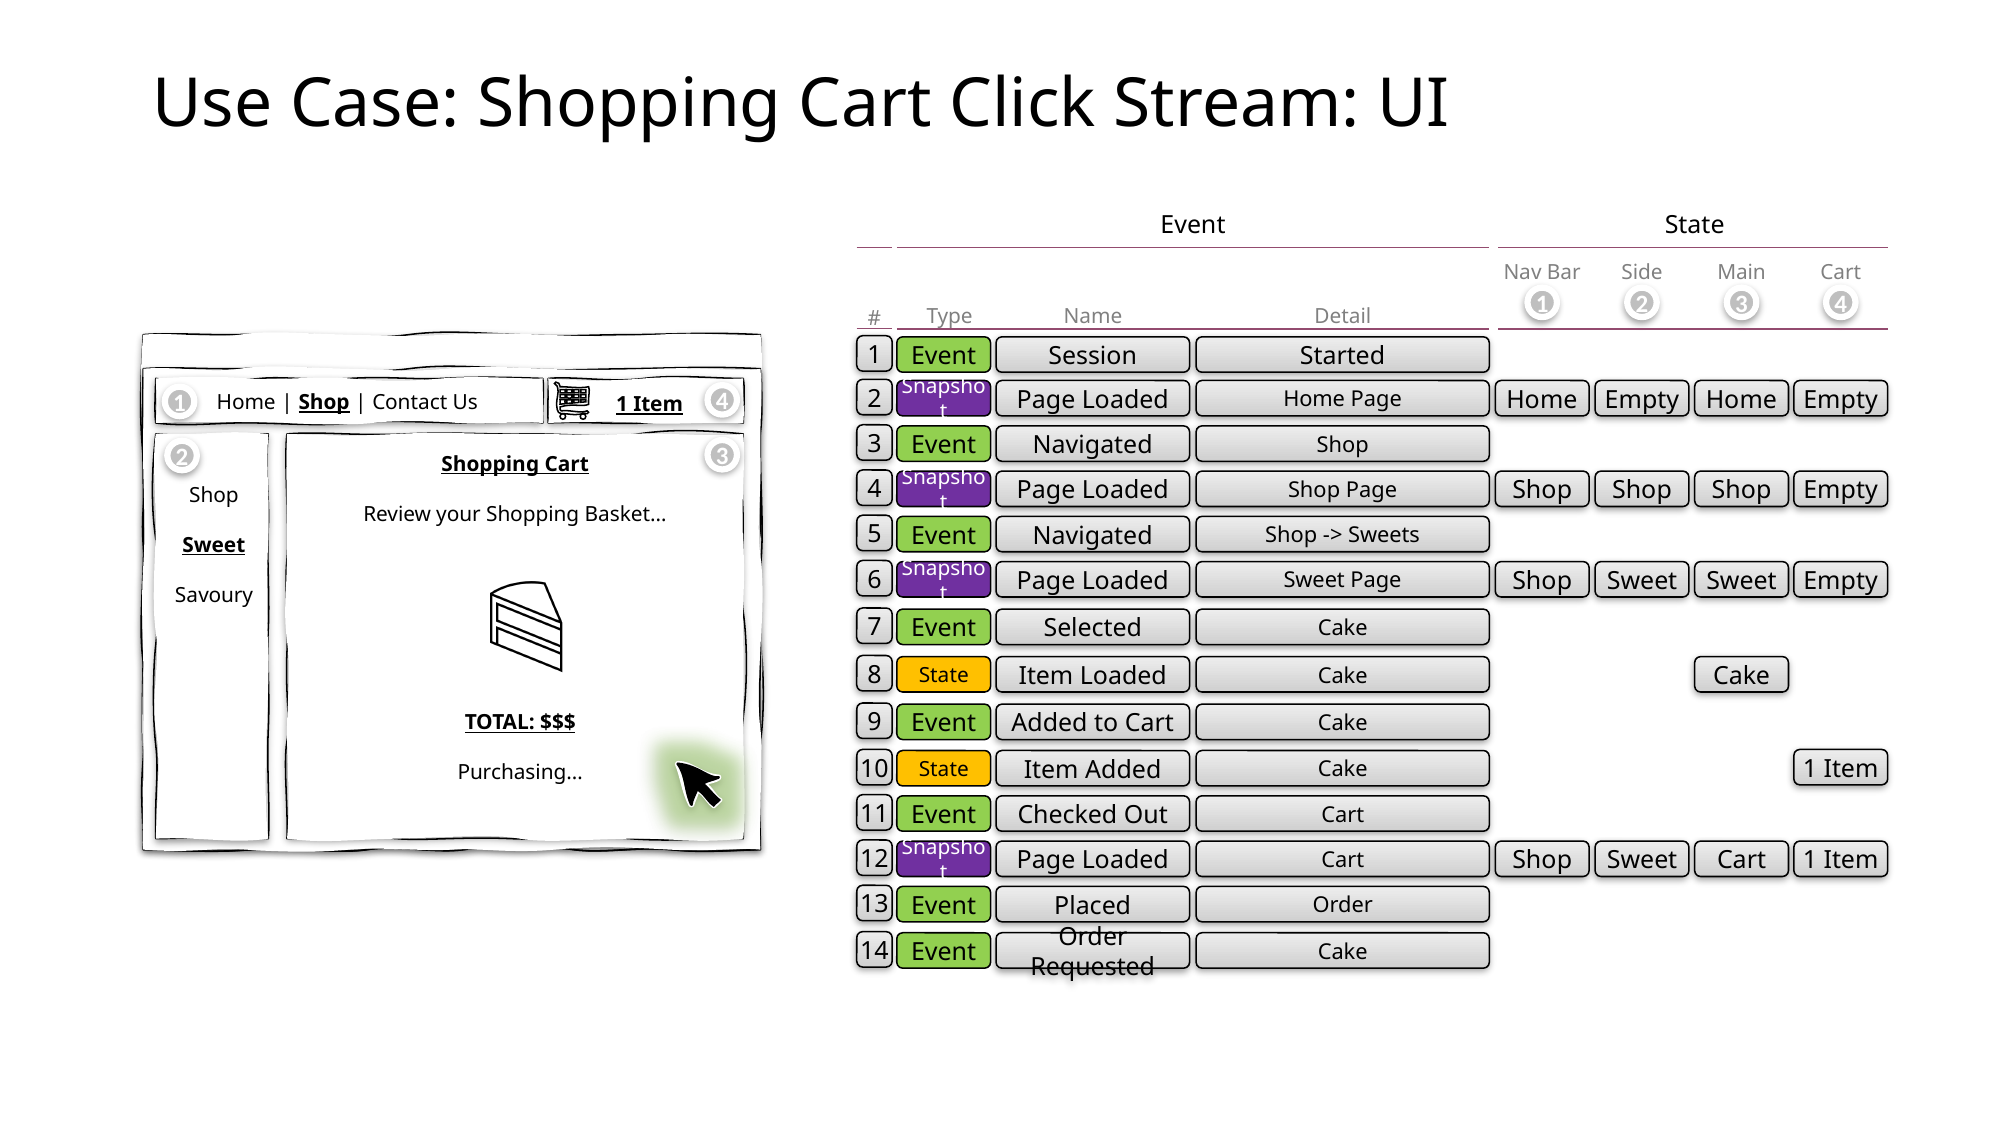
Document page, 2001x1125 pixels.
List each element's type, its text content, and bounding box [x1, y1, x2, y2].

text_box Item Added [995, 749, 1191, 787]
text_box 1 [1524, 285, 1561, 321]
text_box Empty [1594, 379, 1690, 417]
text_box Order Requested [995, 931, 1191, 969]
text_box Main [1717, 259, 1766, 285]
text_box Cake [1195, 703, 1491, 741]
text_box Sweet [1693, 560, 1790, 598]
text_box Snapshot [894, 468, 993, 509]
text_box Shop [1594, 470, 1690, 508]
text_box Checked Out [995, 795, 1191, 832]
text_box Home [1693, 379, 1790, 417]
text_box Cake [1195, 749, 1491, 787]
text_box Home [1494, 379, 1590, 417]
text_box State [1664, 208, 1725, 239]
text_box Cake [1195, 608, 1491, 646]
text_box Event [894, 423, 993, 464]
text_box 2 [855, 378, 893, 416]
text_box Empty [1793, 379, 1889, 417]
text_box State [894, 654, 993, 695]
text_box 13 [855, 884, 893, 922]
text_box Home Page [1195, 379, 1491, 417]
title Use Case: Shopping Cart Click Stream: UI [137, 59, 1863, 150]
text_box Shop [1494, 560, 1590, 598]
text_box 2 [1624, 285, 1660, 321]
text_box Cake [1195, 655, 1491, 693]
text_box Empty [1793, 560, 1889, 598]
text_box 3 [855, 423, 893, 461]
text_box Cart [1195, 795, 1491, 832]
text_box Item Loaded [995, 655, 1191, 693]
text_box 1 Item [1793, 840, 1889, 878]
text_box 1 [855, 336, 893, 372]
text_box Shop Page [1195, 470, 1491, 508]
text_box 12 [855, 839, 893, 877]
text_box Name [1063, 302, 1123, 328]
text_box 8 [855, 654, 893, 692]
text_box 3 [1723, 285, 1760, 321]
text_box Type [926, 302, 973, 328]
text_box Detail [1314, 302, 1372, 328]
text_box # [867, 304, 882, 327]
text_box Event [894, 793, 993, 834]
text_box 6 [855, 559, 893, 597]
text_box Order [1195, 885, 1491, 923]
text_box 11 [855, 793, 893, 831]
text_box Event [894, 606, 993, 647]
text_box Event [895, 336, 992, 375]
text_box Event [1160, 208, 1226, 239]
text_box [143, 334, 761, 850]
text_box Page Loaded [995, 470, 1191, 508]
text_box Page Loaded [995, 379, 1191, 417]
text_box Event [894, 884, 993, 924]
text_box 7 [855, 607, 893, 645]
text_box Nav Bar [1503, 259, 1581, 285]
text_box Started [1195, 336, 1491, 373]
text_box Page Loaded [995, 840, 1191, 878]
text_box Side [1621, 259, 1663, 285]
text_box Session [995, 337, 1191, 373]
text_box 4 [1822, 285, 1859, 321]
text_box Cart [1195, 840, 1491, 878]
text_box Placed [995, 885, 1191, 923]
text_box Empty [1793, 470, 1889, 508]
text_box Shop [1494, 840, 1590, 878]
text_box Sweet Page [1195, 560, 1491, 598]
picture [468, 569, 584, 685]
text_box Navigated [995, 425, 1191, 463]
text_box State [894, 748, 993, 789]
text_box Added to Cart [995, 703, 1191, 741]
text_box Shop [1494, 470, 1590, 508]
text_box 4 [855, 469, 893, 507]
text_box 5 [855, 514, 893, 552]
text_box Shop -> Sweets [1195, 515, 1491, 553]
text_box 10 [855, 748, 893, 786]
text_box Snapshot [894, 559, 993, 600]
text_box Navigated [995, 515, 1191, 553]
text_box 9 [855, 702, 893, 740]
text_box Snapshot [895, 378, 992, 418]
text_box Sweet [1594, 560, 1690, 598]
text_box 1 Item [1793, 748, 1889, 786]
text_box Sweet [1594, 840, 1690, 878]
text_box Cart [1693, 840, 1790, 878]
text_box 14 [855, 930, 893, 968]
text_box Cake [1195, 931, 1491, 969]
text_box Cart [1820, 259, 1862, 285]
text_box Shop [1195, 425, 1491, 463]
text_box Cake [1693, 655, 1790, 693]
text_box Snapshot [894, 838, 993, 879]
text_box Selected [995, 608, 1191, 646]
text_box Shop [1693, 470, 1790, 508]
text_box Page Loaded [995, 560, 1191, 598]
text_box Event [894, 930, 993, 971]
text_box Event [894, 514, 993, 554]
text_box Event [894, 702, 993, 742]
